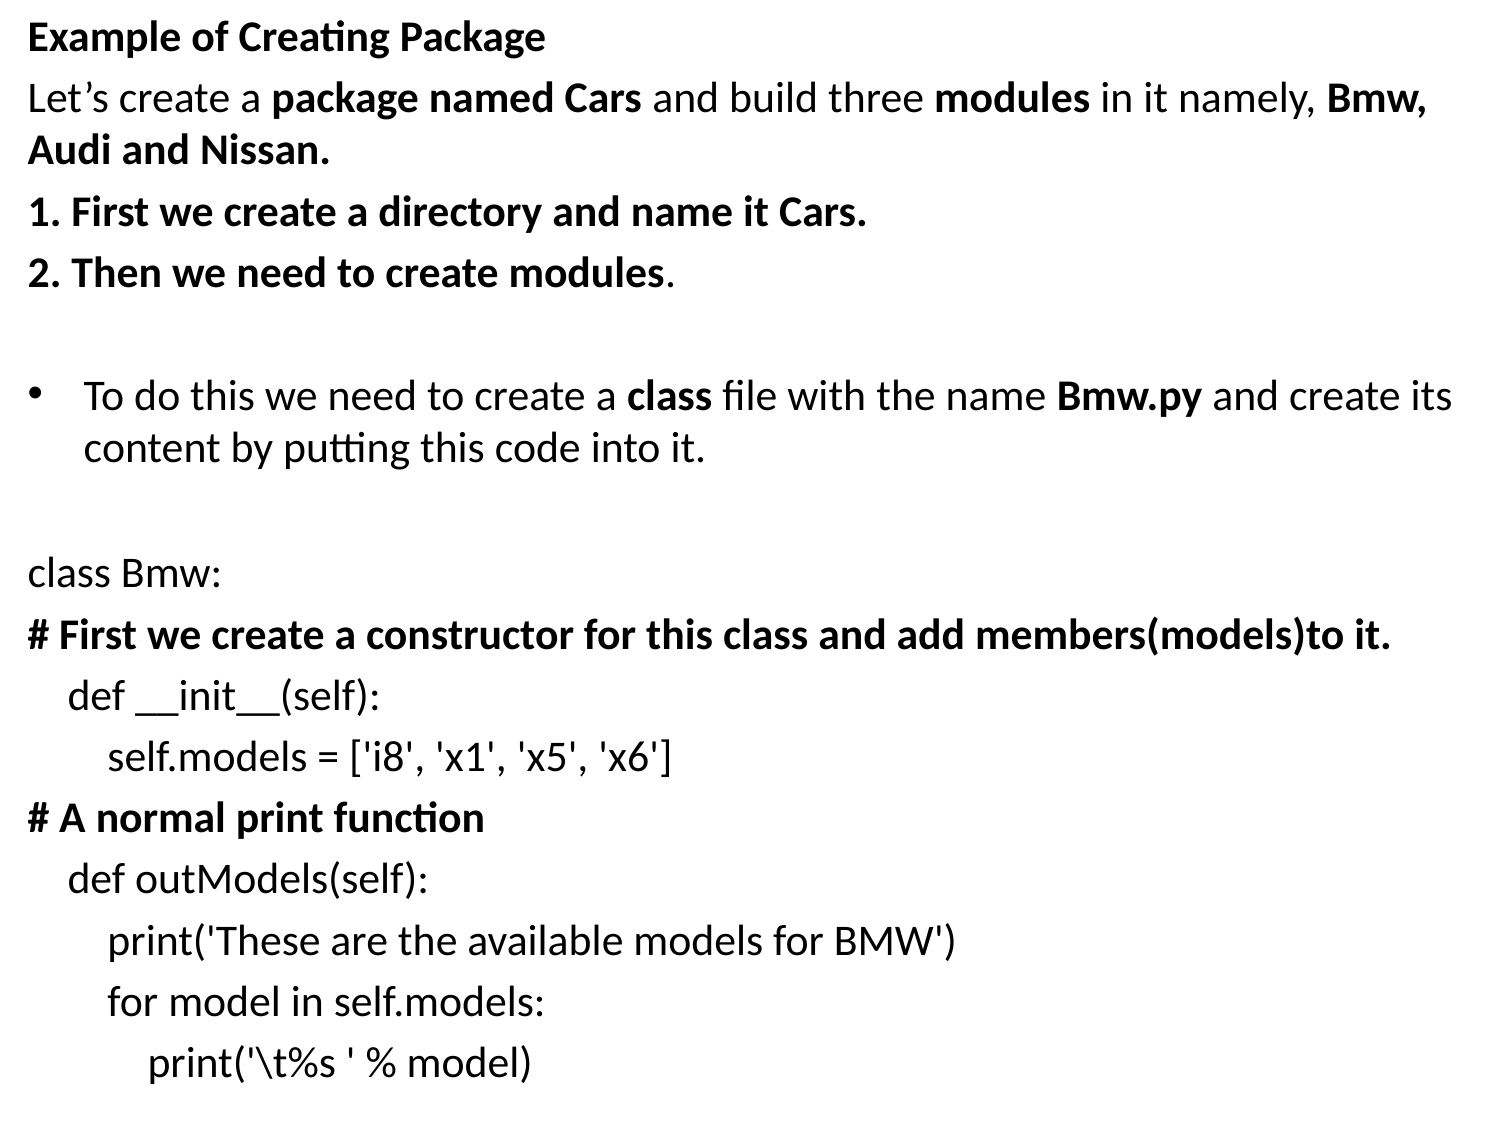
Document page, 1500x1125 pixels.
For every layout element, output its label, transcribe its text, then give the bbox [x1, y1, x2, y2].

list Example of Creating Package Let’s create a package named Cars and build three modules in it namely, Bmw, Audi and Nissan. 1. First we create a directory and name it Cars. 2. Then we need to create modules. To do this we need to create a class file with the name Bmw.py and create its content by putting this code into it. class Bmw: # First we create a constructor for this class and add members(models)to it. def __init__(self): self.models = ['i8', 'x1', 'x5', 'x6'] # A normal print function def outModels(self): print('These are the available models for BMW') for model in self.models: print('\t%s ' % model) [12, 0, 1500, 1113]
